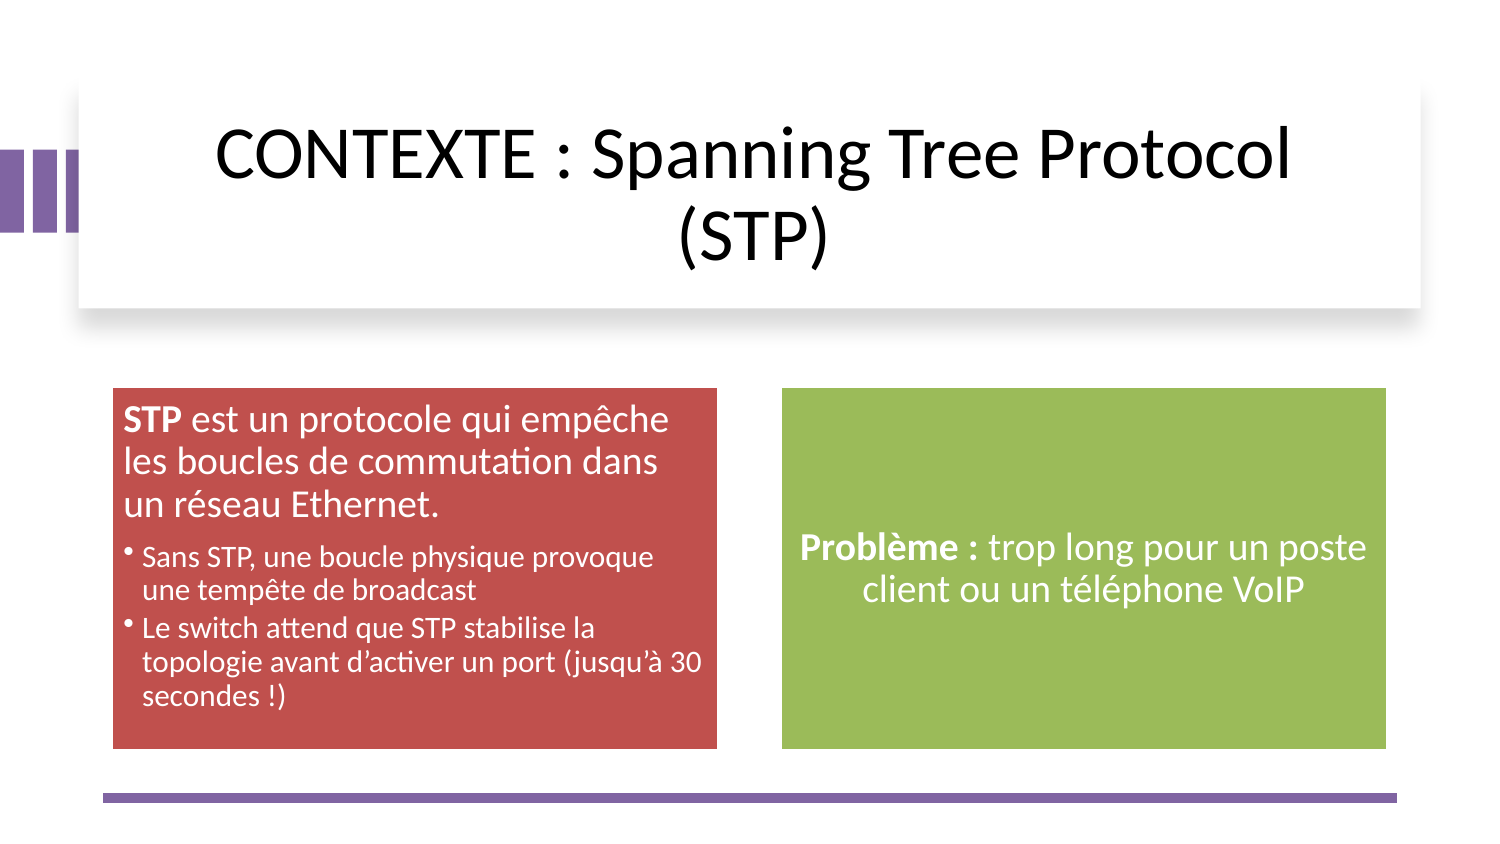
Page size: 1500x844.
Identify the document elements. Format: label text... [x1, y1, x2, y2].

text_box [0, 0, 1500, 844]
text_box [77, 73, 1423, 311]
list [110, 370, 1389, 767]
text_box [0, 149, 91, 233]
title CONTEXTE : Spanning Tree Protocol (STP) [128, 99, 1380, 291]
